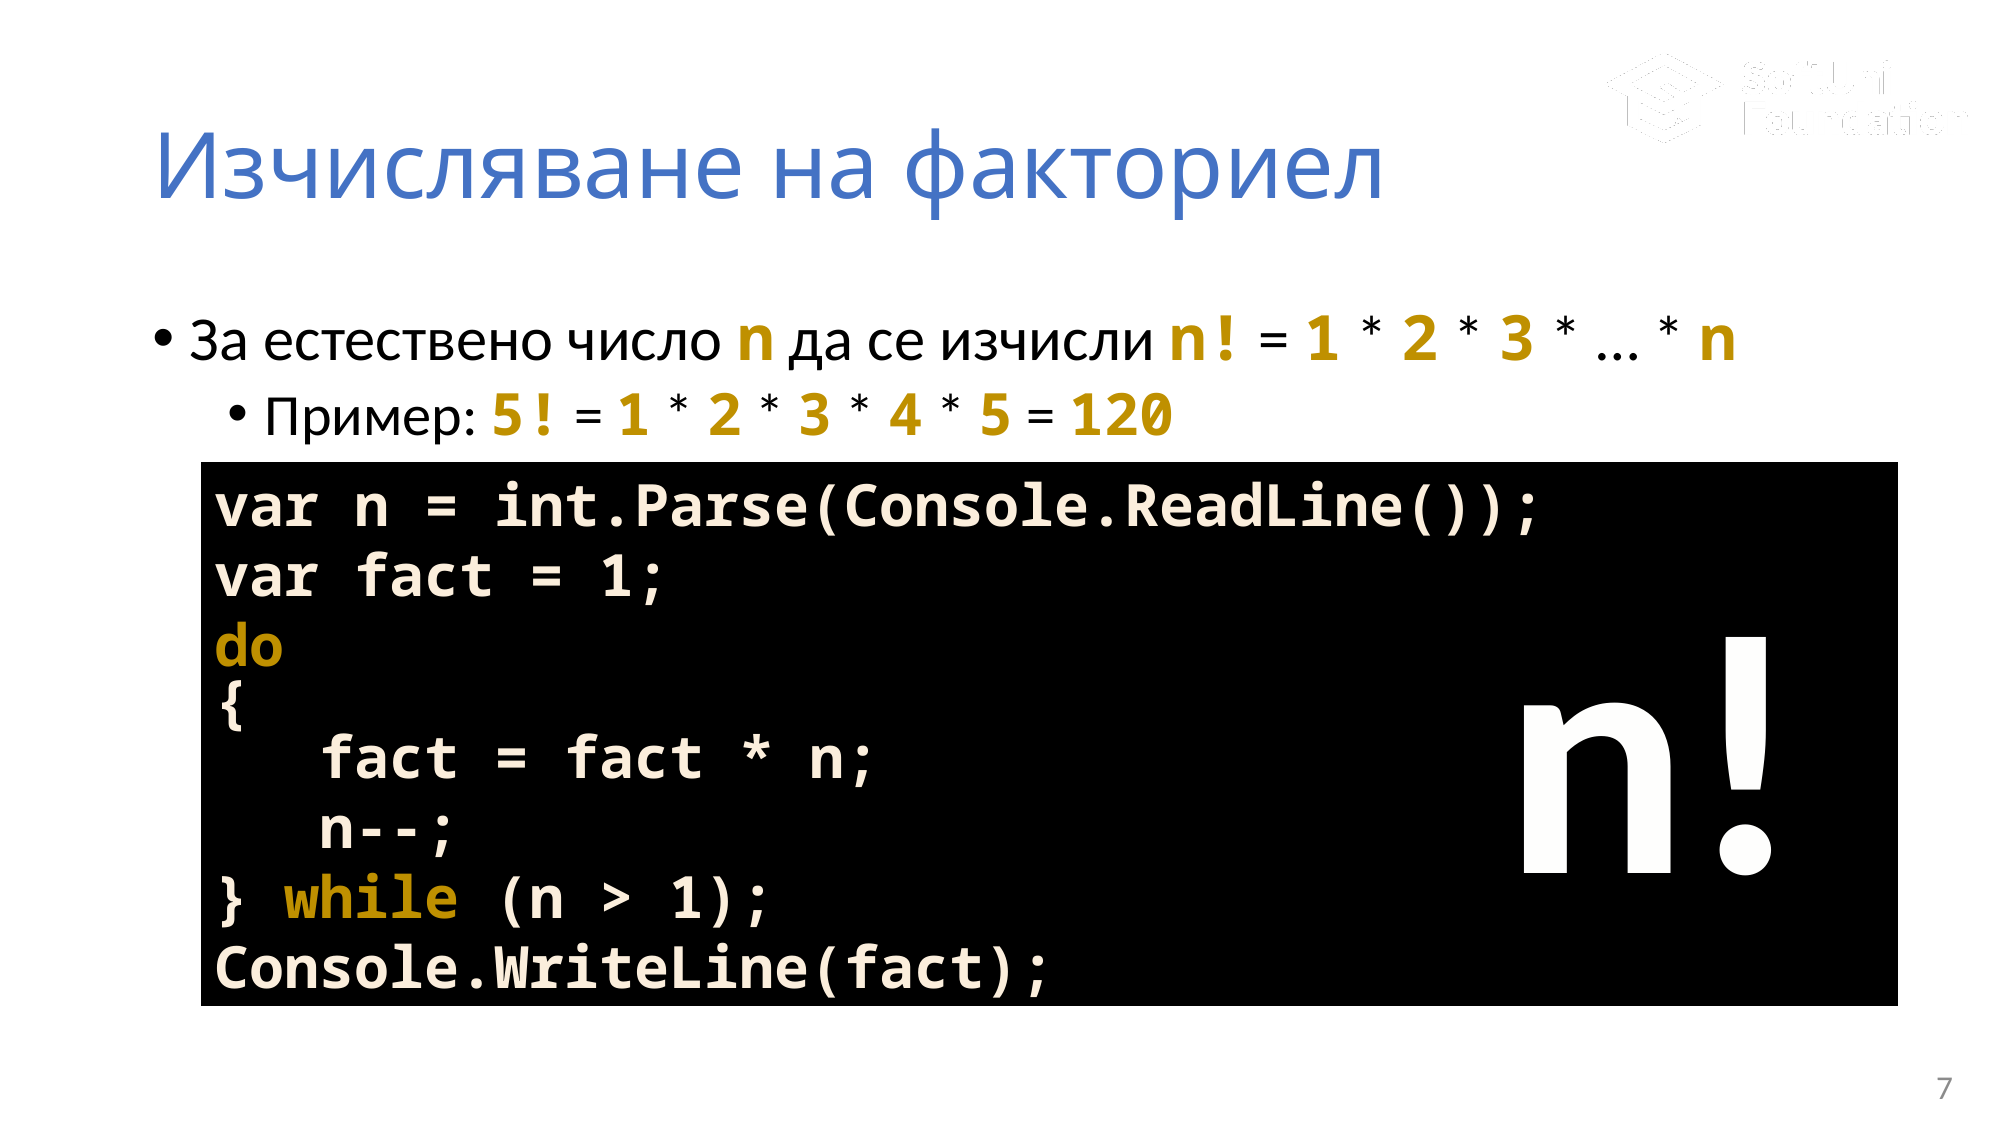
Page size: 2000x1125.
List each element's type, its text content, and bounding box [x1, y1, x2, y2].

text_box var n = int.Parse(Console.ReadLine()); var fact = 1; do { fact = fact * n; n--; } while (n > 1); Console.WriteLine(fact); [198, 459, 1902, 1009]
title Изчисляване на факториел [137, 59, 1862, 278]
text_box n! [1488, 520, 1818, 950]
list За естествено число n да се изчисли n! = 1 * 2 * 3 * … * n Пример: 5! = 1 * 2 * 3 * 4 * 5 = 120 [137, 299, 1862, 1014]
picture [1604, 52, 1968, 143]
slide_number 7 [1897, 1070, 1968, 1103]
